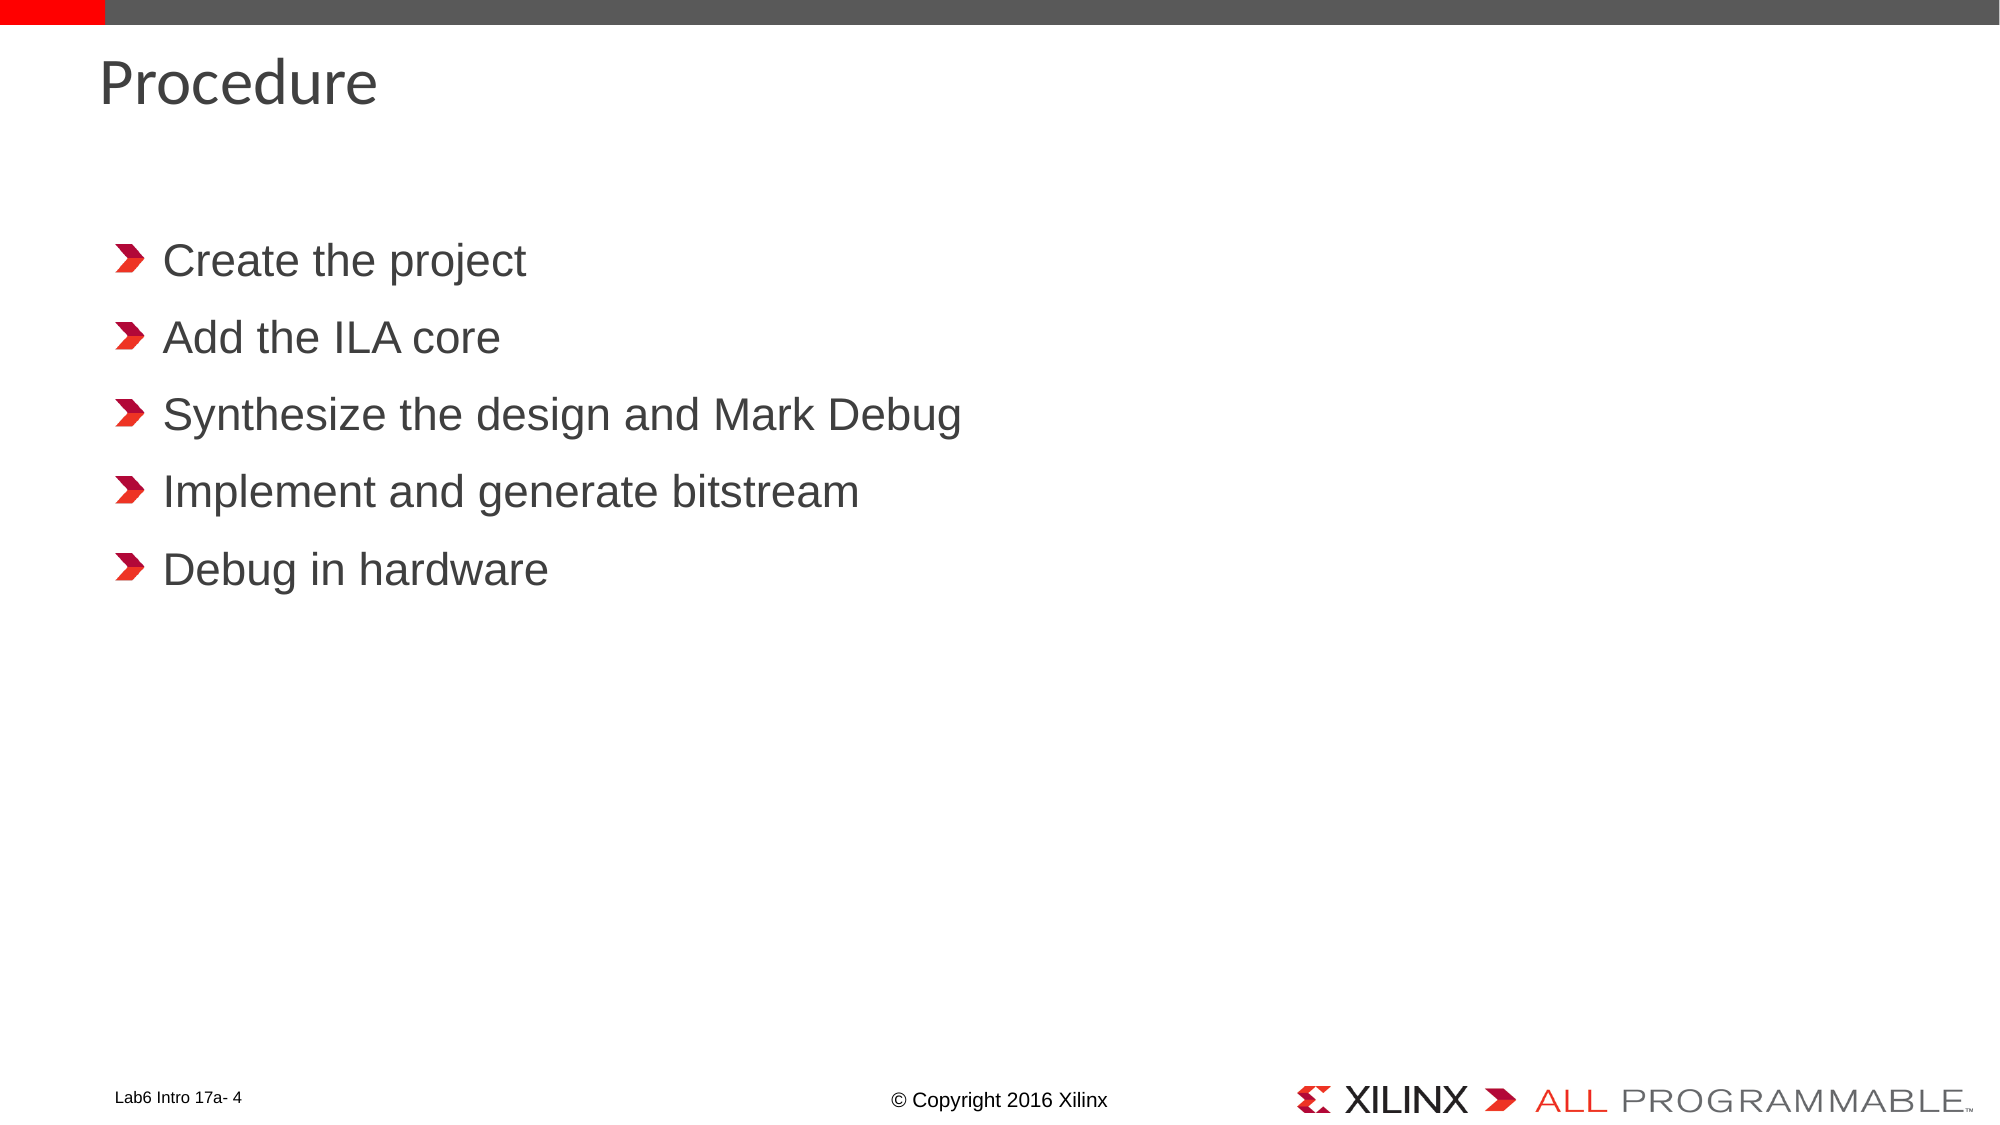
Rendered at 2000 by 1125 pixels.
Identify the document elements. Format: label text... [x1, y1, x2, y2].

picture [114, 552, 145, 581]
picture [114, 398, 145, 427]
picture [114, 321, 145, 350]
list Create the project Add the ILA core Synthesize the design and Mark Debug Implement and generate bitstream Debug in hardware [99, 217, 1901, 918]
picture [114, 475, 145, 504]
footer © Copyright 2016 Xilinx [683, 1079, 1317, 1120]
picture [1317, 1086, 1973, 1113]
title Procedure [99, 34, 1900, 122]
slide_number Lab6 Intro 17a- 4 [99, 1078, 284, 1120]
picture [114, 243, 145, 273]
